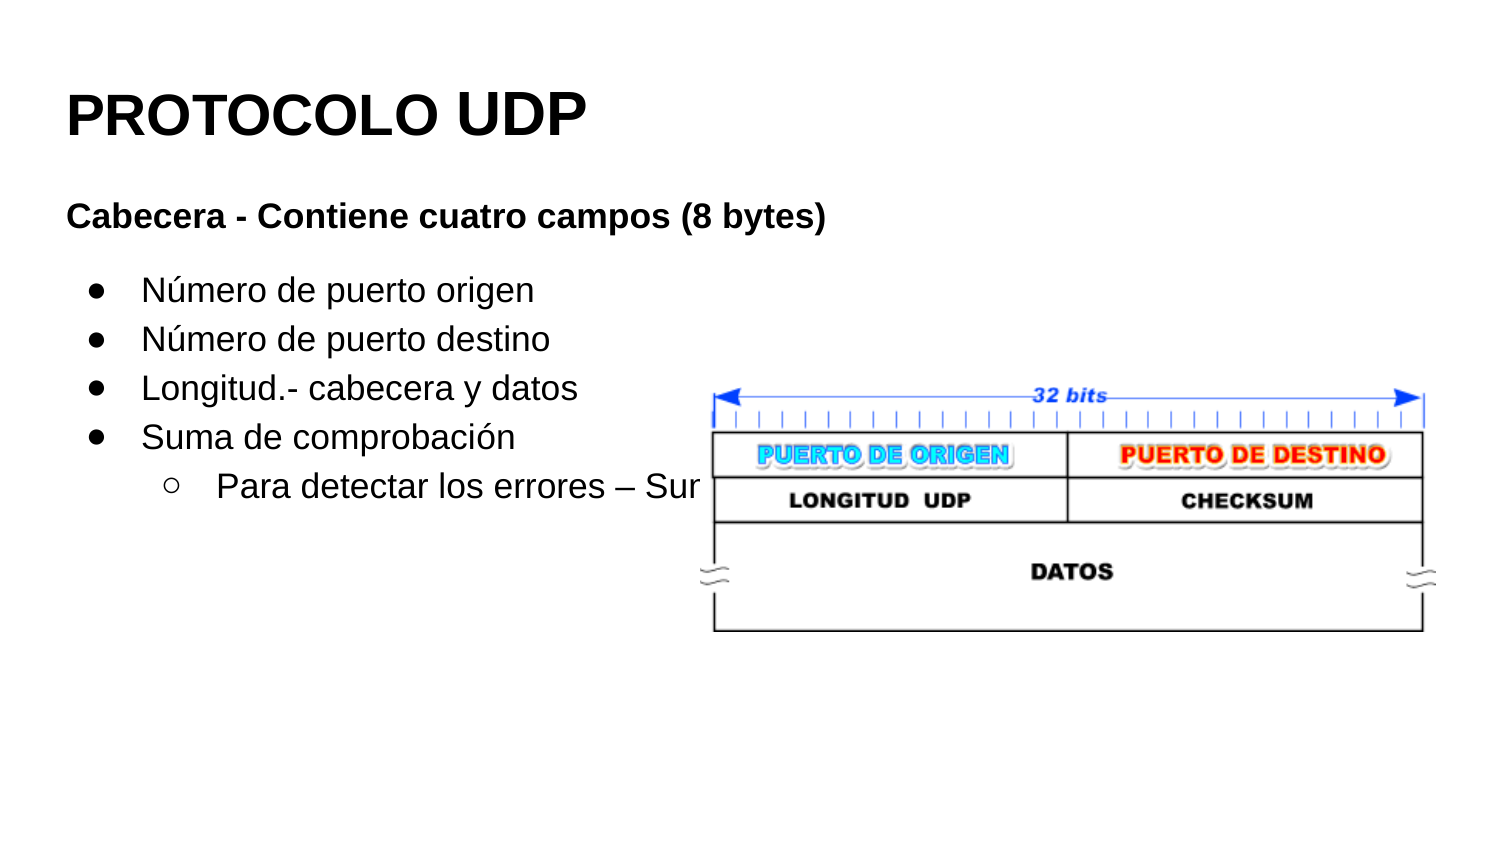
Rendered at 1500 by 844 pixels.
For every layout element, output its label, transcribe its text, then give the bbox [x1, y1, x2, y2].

list Cabecera - Contiene cuatro campos (8 bytes) Número de puerto origen Número de puerto destino Longitud.- cabecera y datos Suma de comprobación Para detectar los errores – Sumatoria bits del segmento C-1 [51, 172, 1449, 651]
title PROTOCOLO UDP [51, 57, 1449, 152]
picture [699, 387, 1436, 632]
